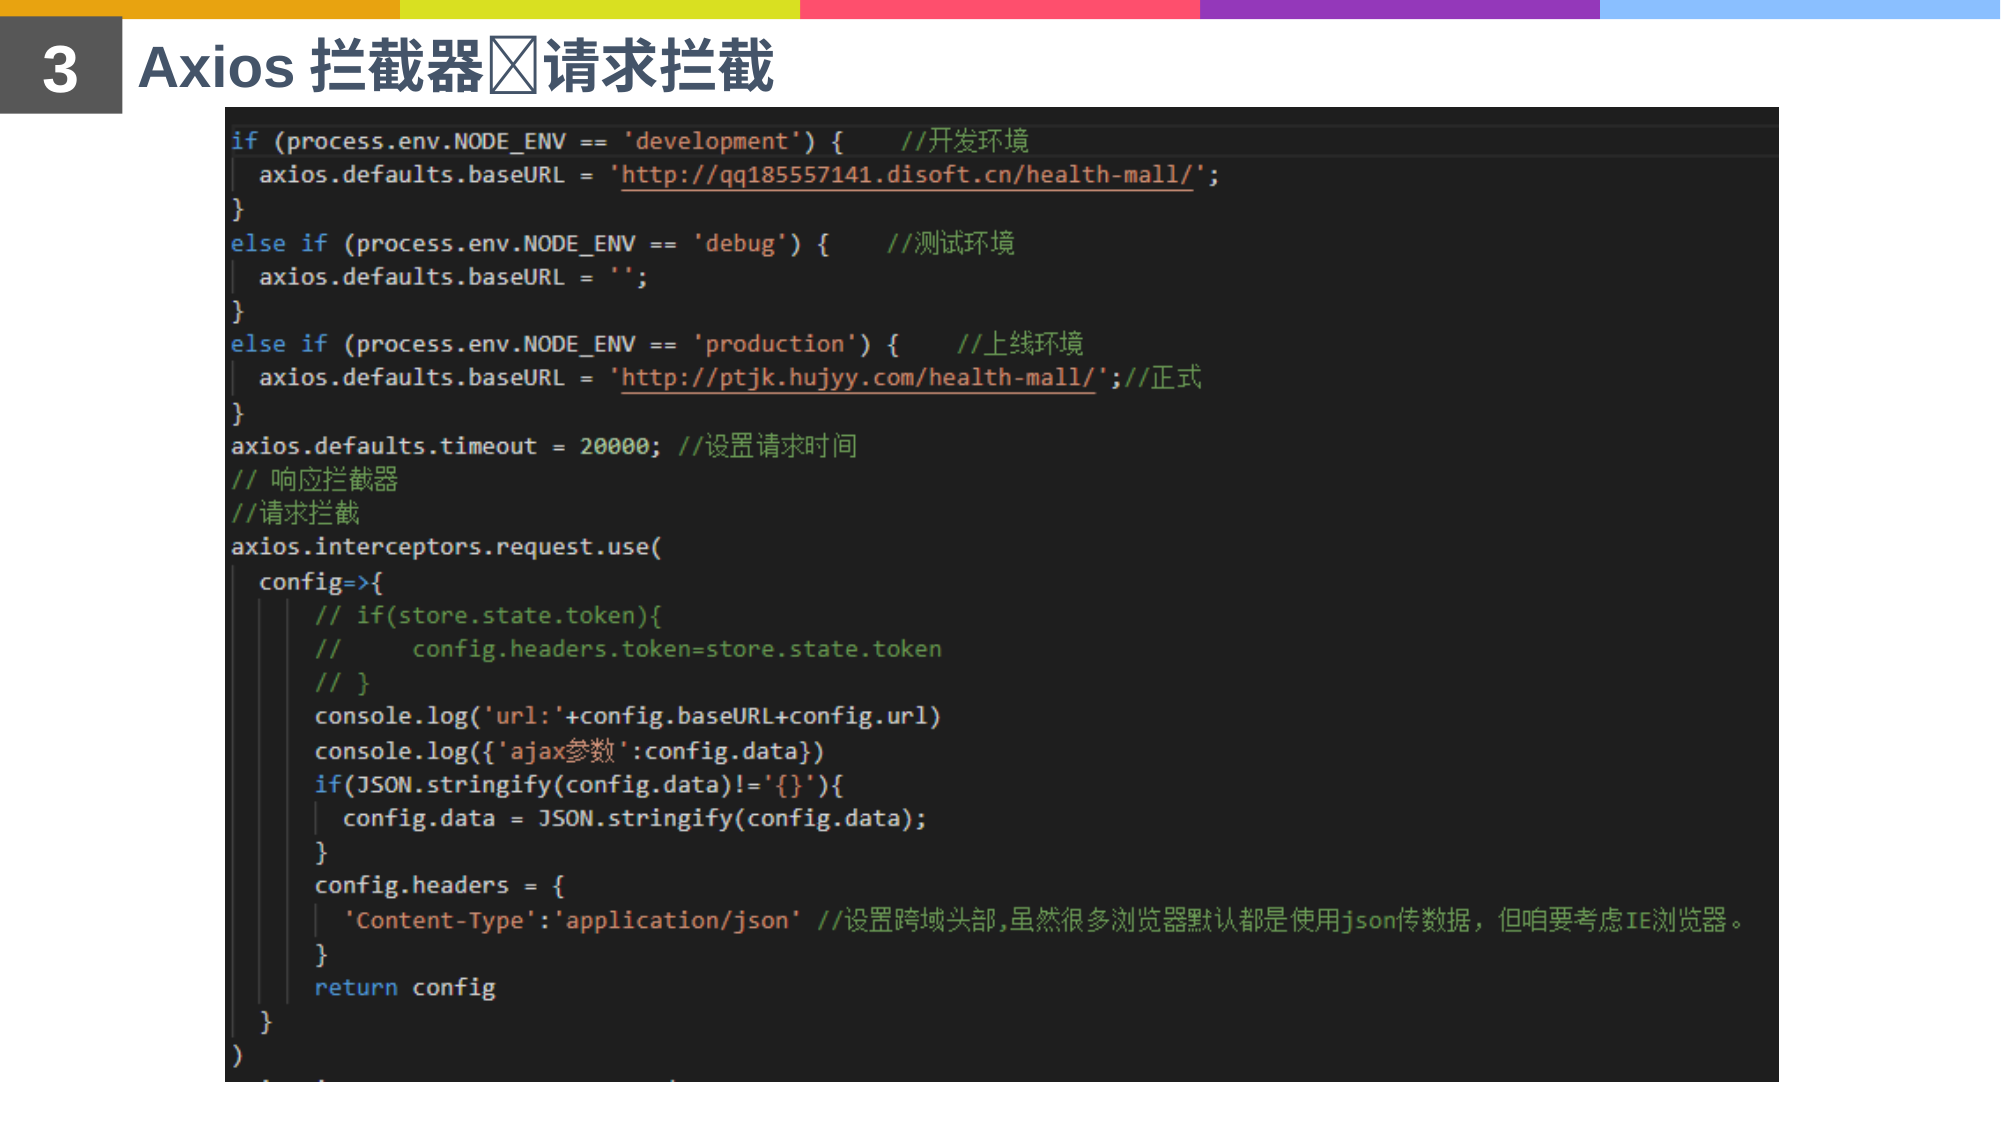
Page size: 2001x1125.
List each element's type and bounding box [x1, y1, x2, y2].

text_box [0, 16, 849, 114]
picture [225, 107, 1779, 1082]
